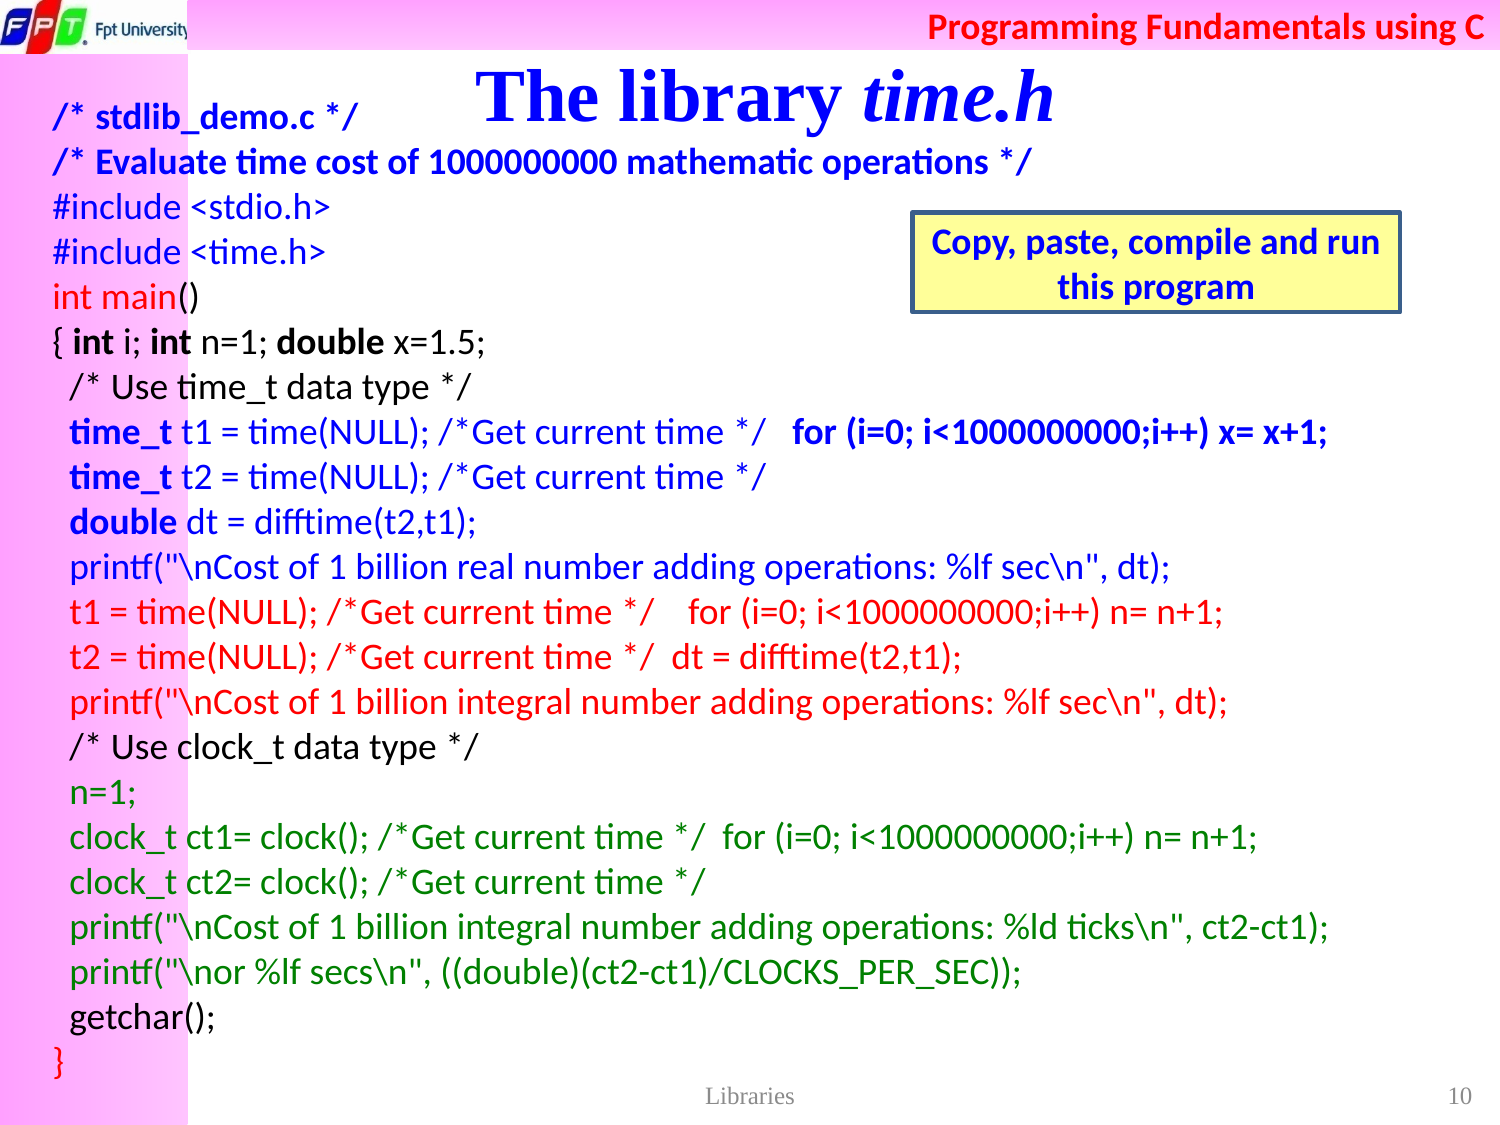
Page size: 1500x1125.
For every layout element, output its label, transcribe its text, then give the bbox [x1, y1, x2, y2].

slide_number 10 [1137, 1074, 1488, 1116]
text_box /* stdlib_demo.c */ /* Evaluate time cost of 1000000000 mathematic operations */ #include <stdio.h> #include <time.h> int main() { int i; int n=1; double x=1.5; /* Use time_t data type */ time_t t1 = time(NULL); /*Get current time */ for (i=0; i<1000000000;i++) x= x+1; time_t t2 = time(NULL); /*Get current time */ double dt = difftime(t2,t1); printf("\nCost of 1 billion real number adding operations: %lf sec\n", dt); t1 = time(NULL); /*Get current time */ for (i=0; i<1000000000;i++) n= n+1; t2 = time(NULL); /*Get current time */ dt = difftime(t2,t1); printf("\nCost of 1 billion integral number adding operations: %lf sec\n", dt); /* Use clock_t data type */ n=1; clock_t ct1= clock(); /*Get current time */ for (i=0; i<1000000000;i++) n= n+1; clock_t ct2= clock(); /*Get current time */ printf("\nCost of 1 billion integral number adding operations: %ld ticks\n", ct2-ct1); printf("\nor %lf secs\n", ((double)(ct2-ct1)/CLOCKS_PER_SEC)); getchar(); } [37, 85, 1438, 1090]
text_box Copy, paste, compile and run this program [910, 210, 1402, 314]
footer Libraries [512, 1090, 988, 1116]
title The library time.h [125, 45, 1425, 85]
picture [0, 0, 188, 54]
